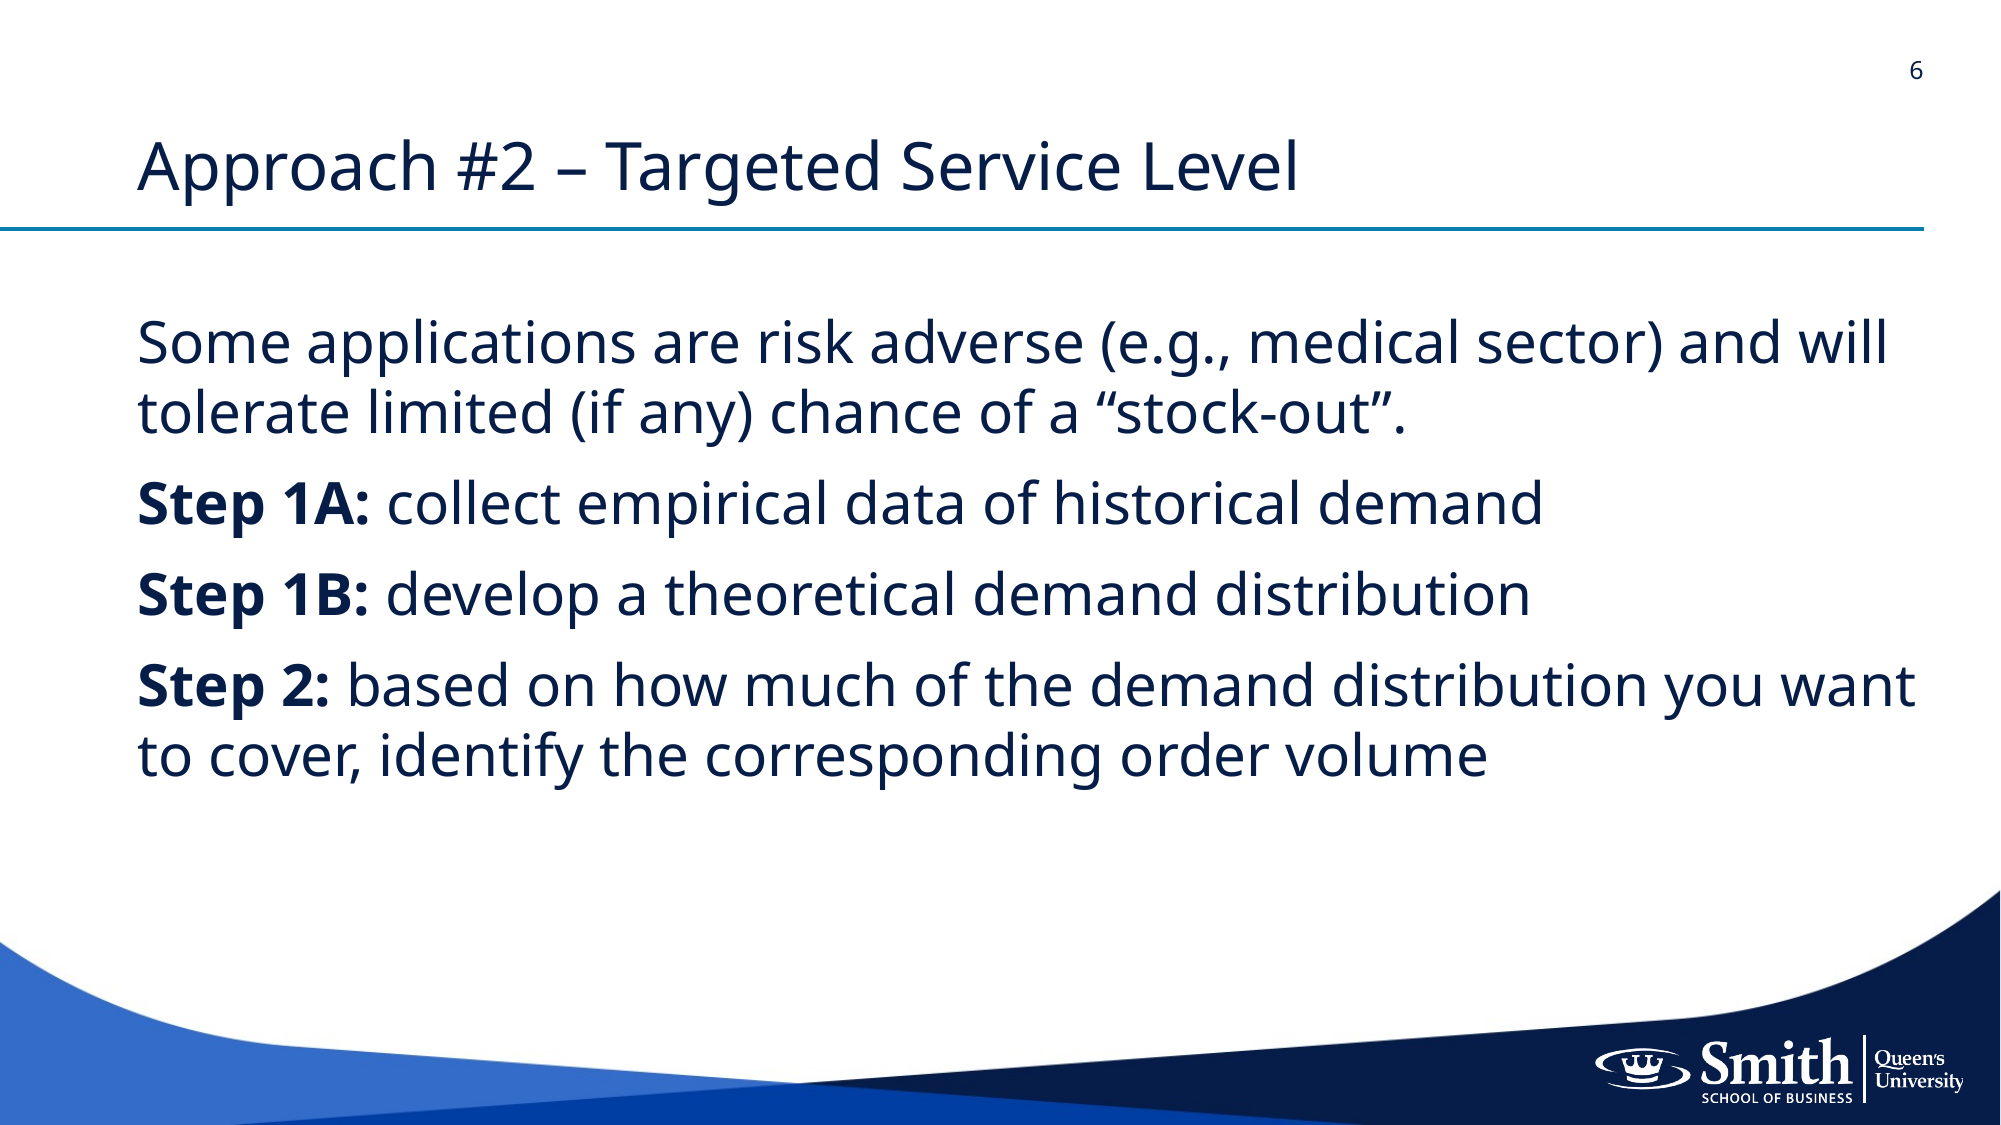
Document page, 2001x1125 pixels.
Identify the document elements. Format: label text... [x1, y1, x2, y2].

picture [0, 0, 2001, 1125]
list Some applications are risk adverse (e.g., medical sector) and will tolerate limited (if any) chance of a “stock-out”. Step 1A: collect empirical data of historical demand Step 1B: develop a theoretical demand distribution Step 2: based on how much of the demand distribution you want to cover, identify the corresponding order volume [137, 305, 1929, 944]
title Approach #2 – Targeted Service Level [137, 51, 1680, 205]
